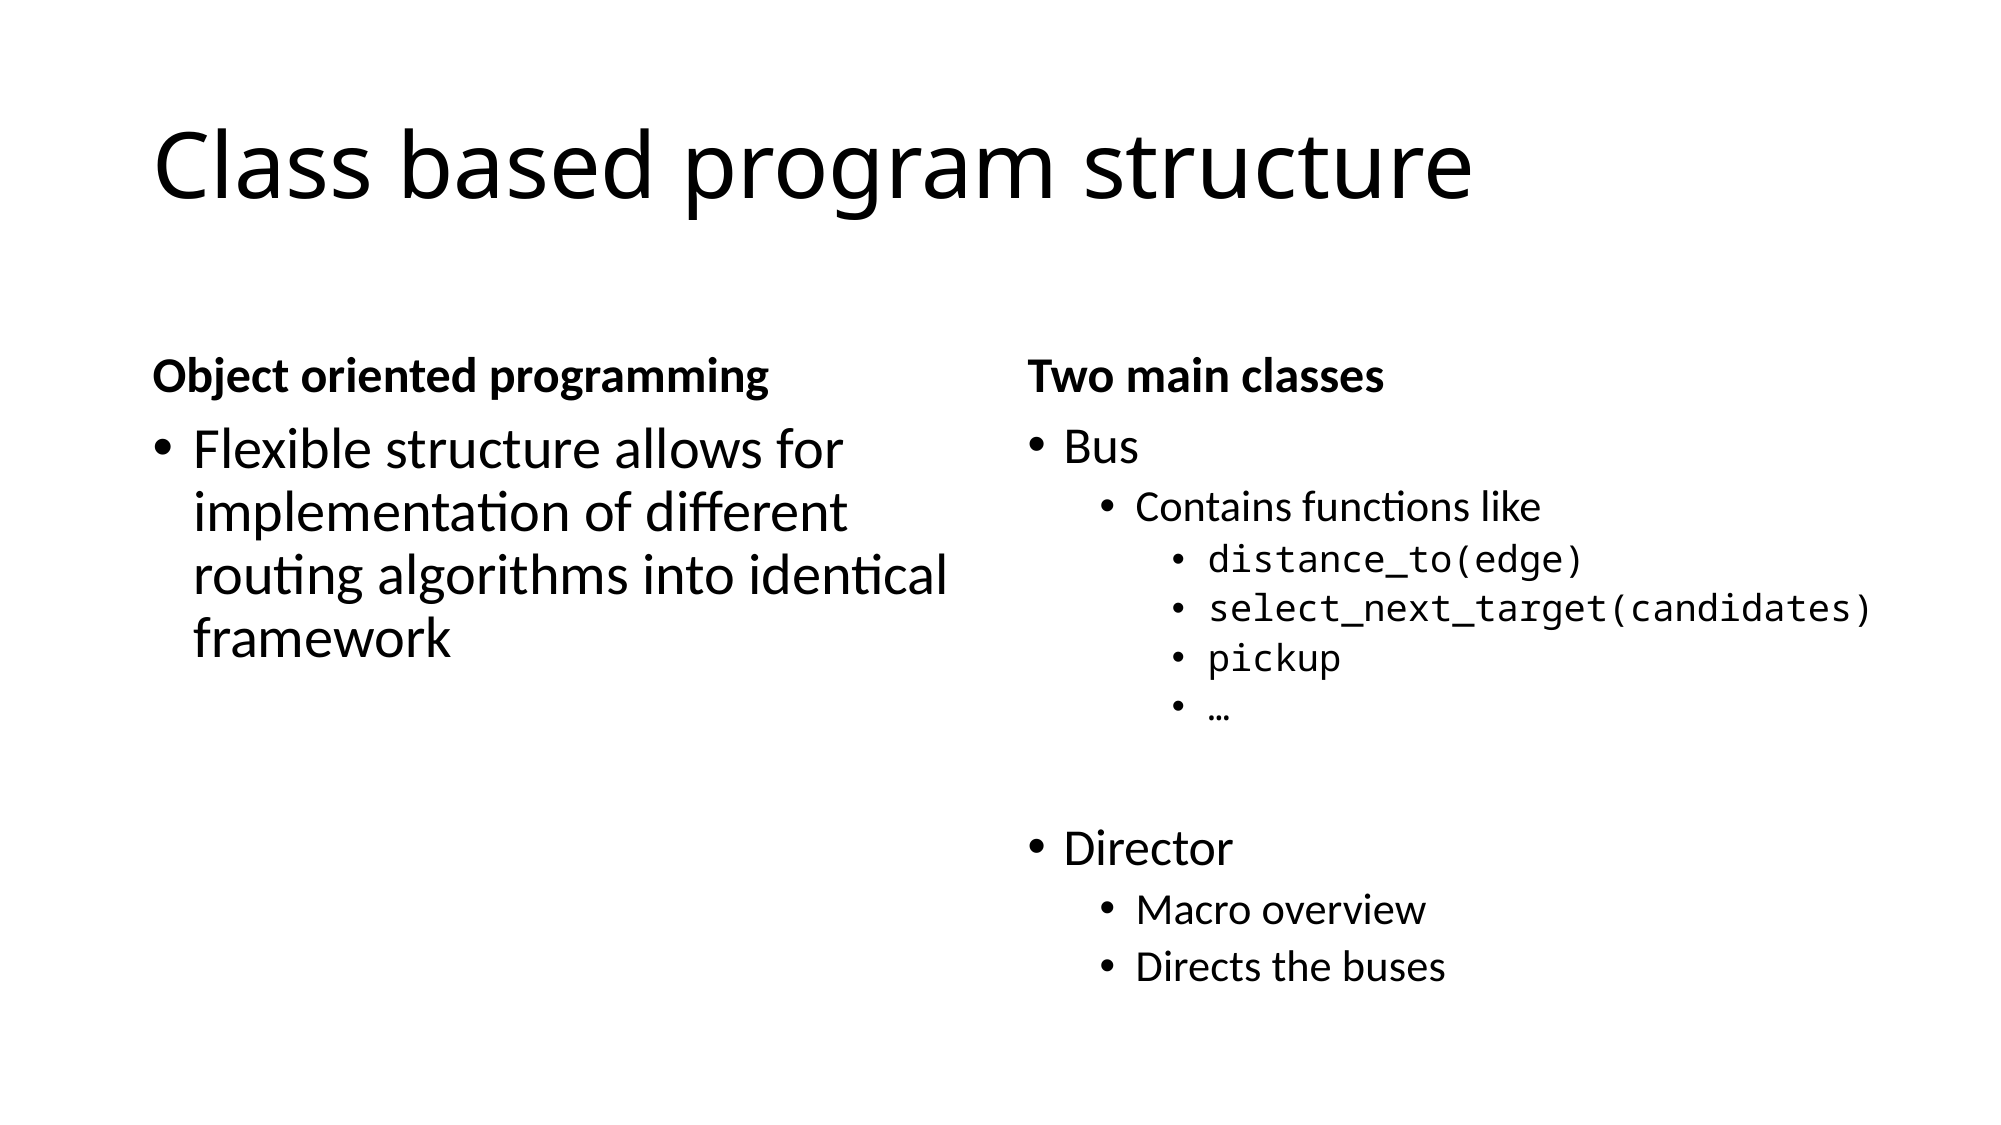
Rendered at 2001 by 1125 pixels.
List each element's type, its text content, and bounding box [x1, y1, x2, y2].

list Object oriented programming [137, 275, 984, 410]
list Two main classes [1012, 275, 1863, 410]
list Bus Contains functions like distance_to(edge) select_next_target(candidates) pickup … Director Macro overview Directs the buses [1012, 410, 1892, 1016]
list Flexible structure allows for implementation of different routing algorithms into identical framework [137, 410, 984, 1016]
title Class based program structure [137, 59, 1863, 278]
